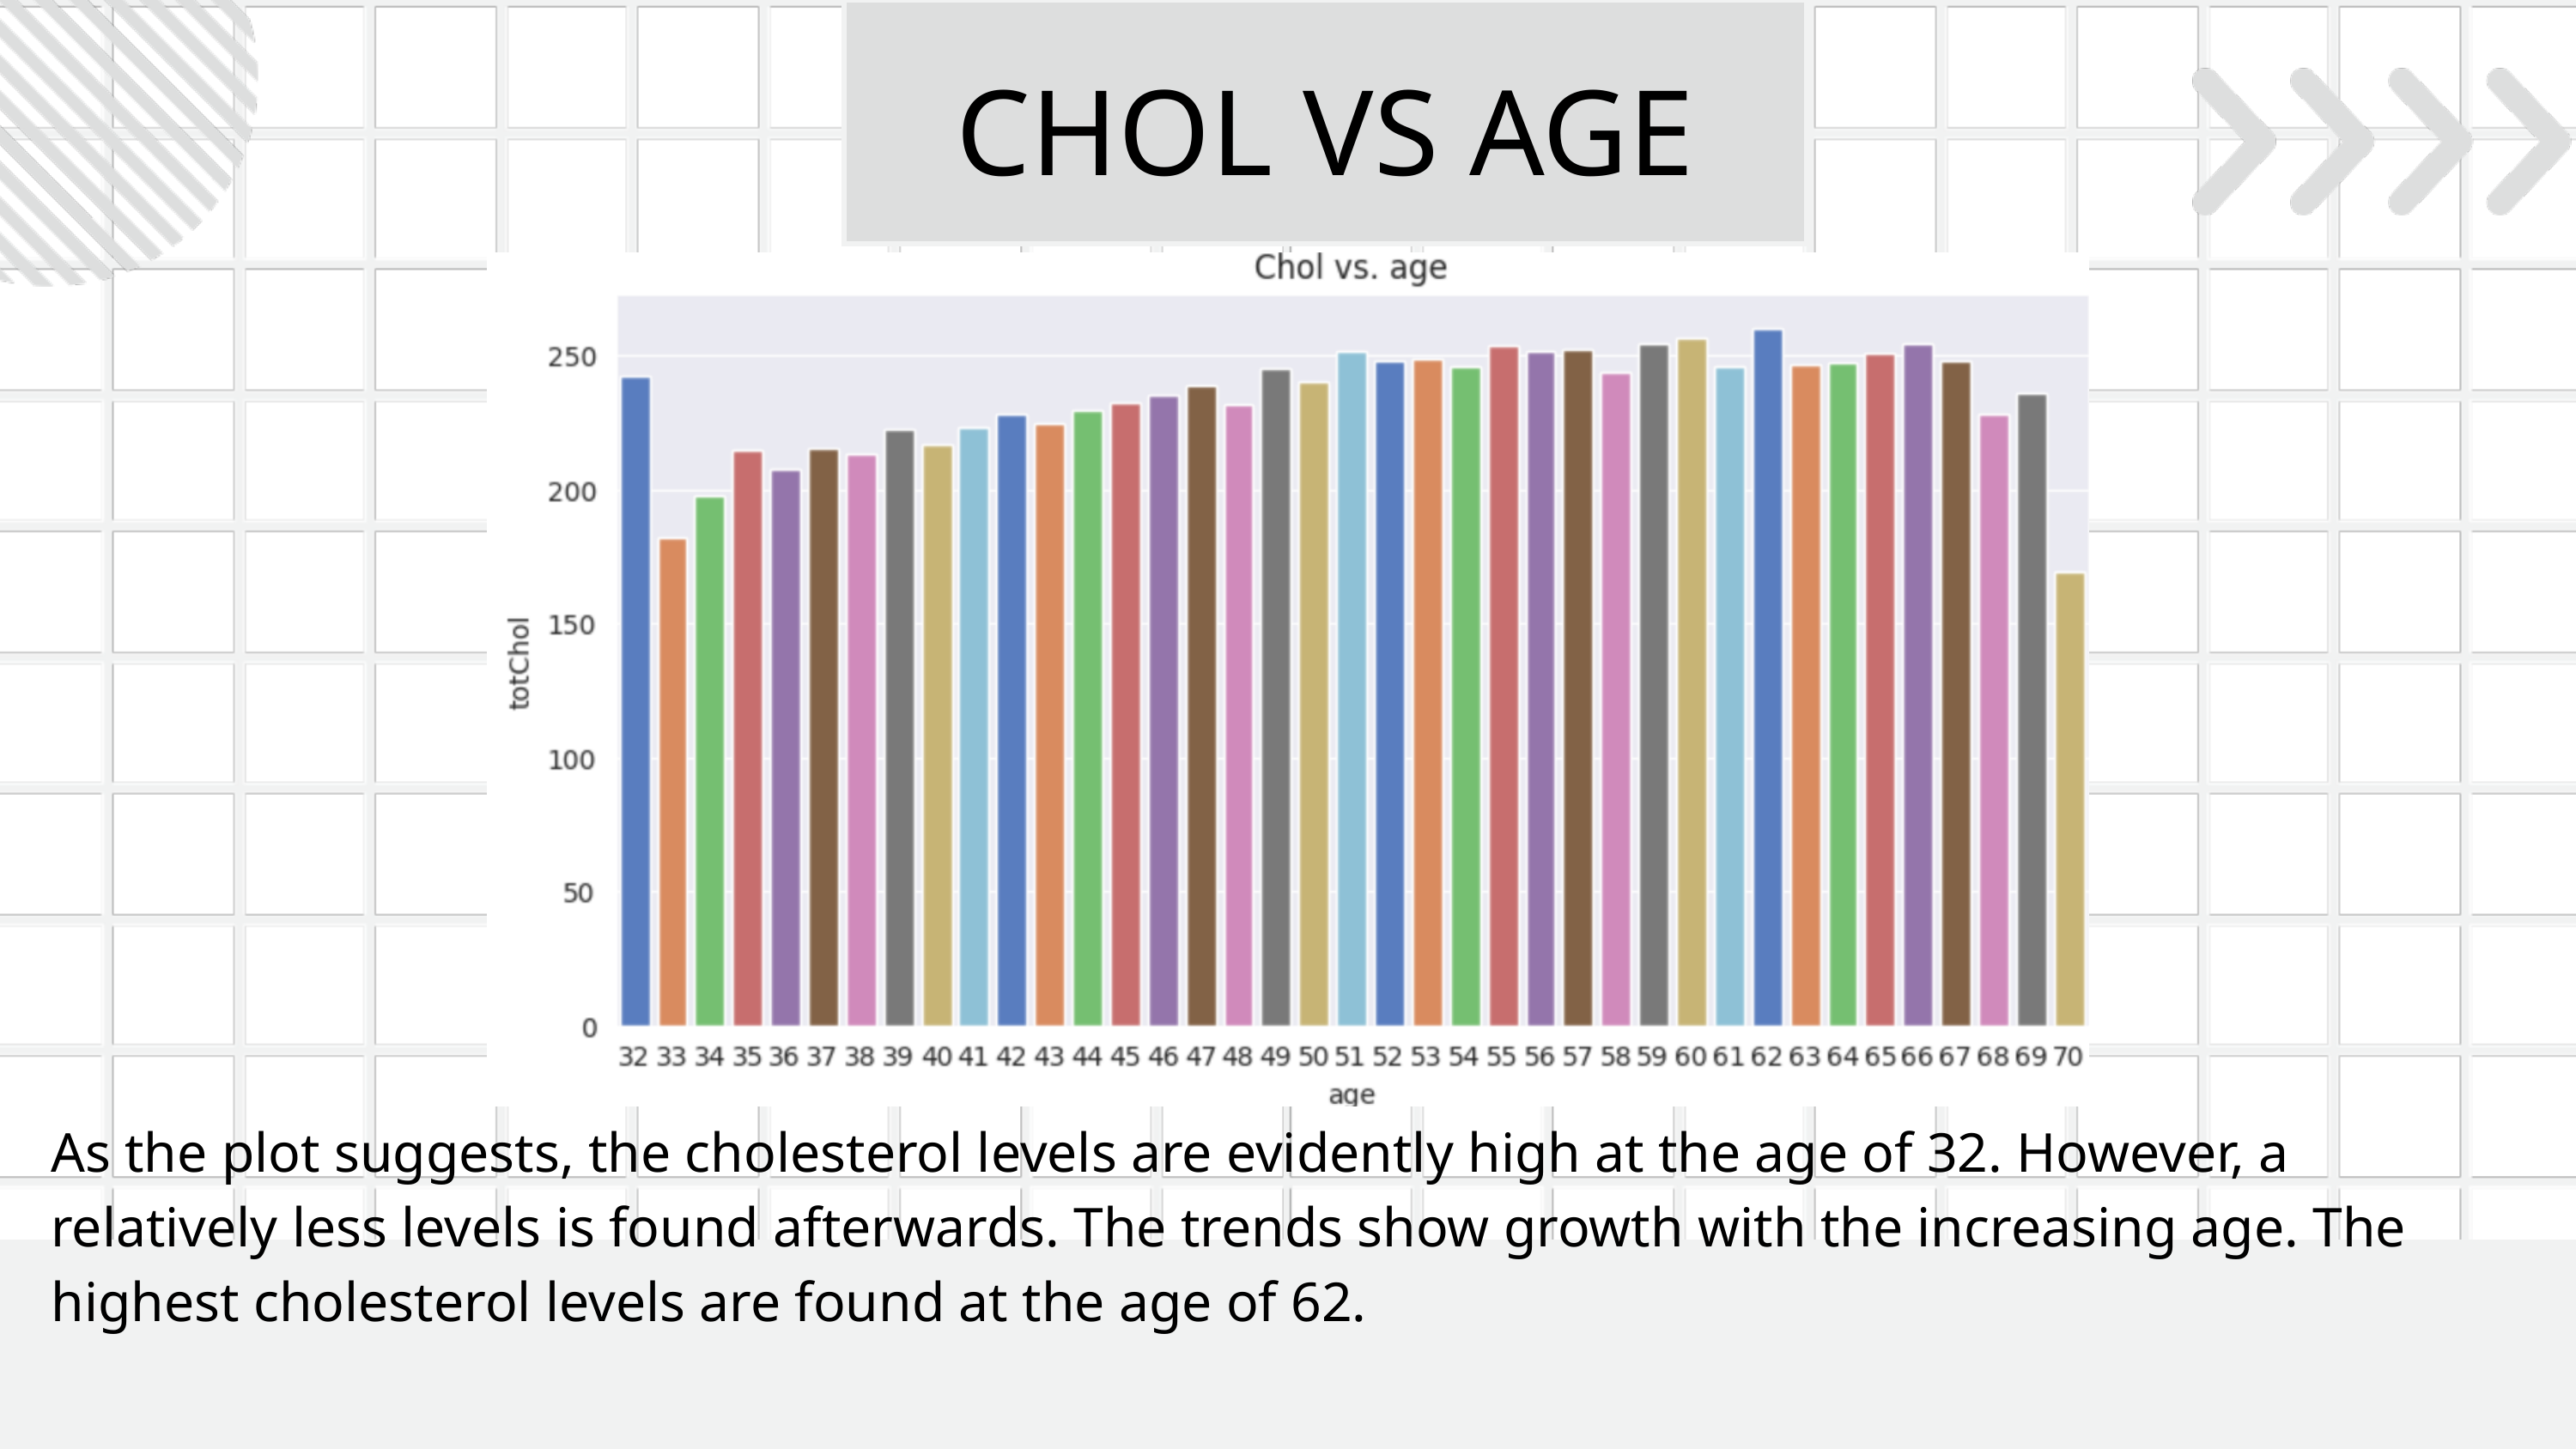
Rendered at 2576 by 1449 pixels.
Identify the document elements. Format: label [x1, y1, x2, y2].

text_box [0, 0, 2576, 1236]
text_box [844, 0, 1807, 244]
text_box [0, 1239, 2576, 1449]
